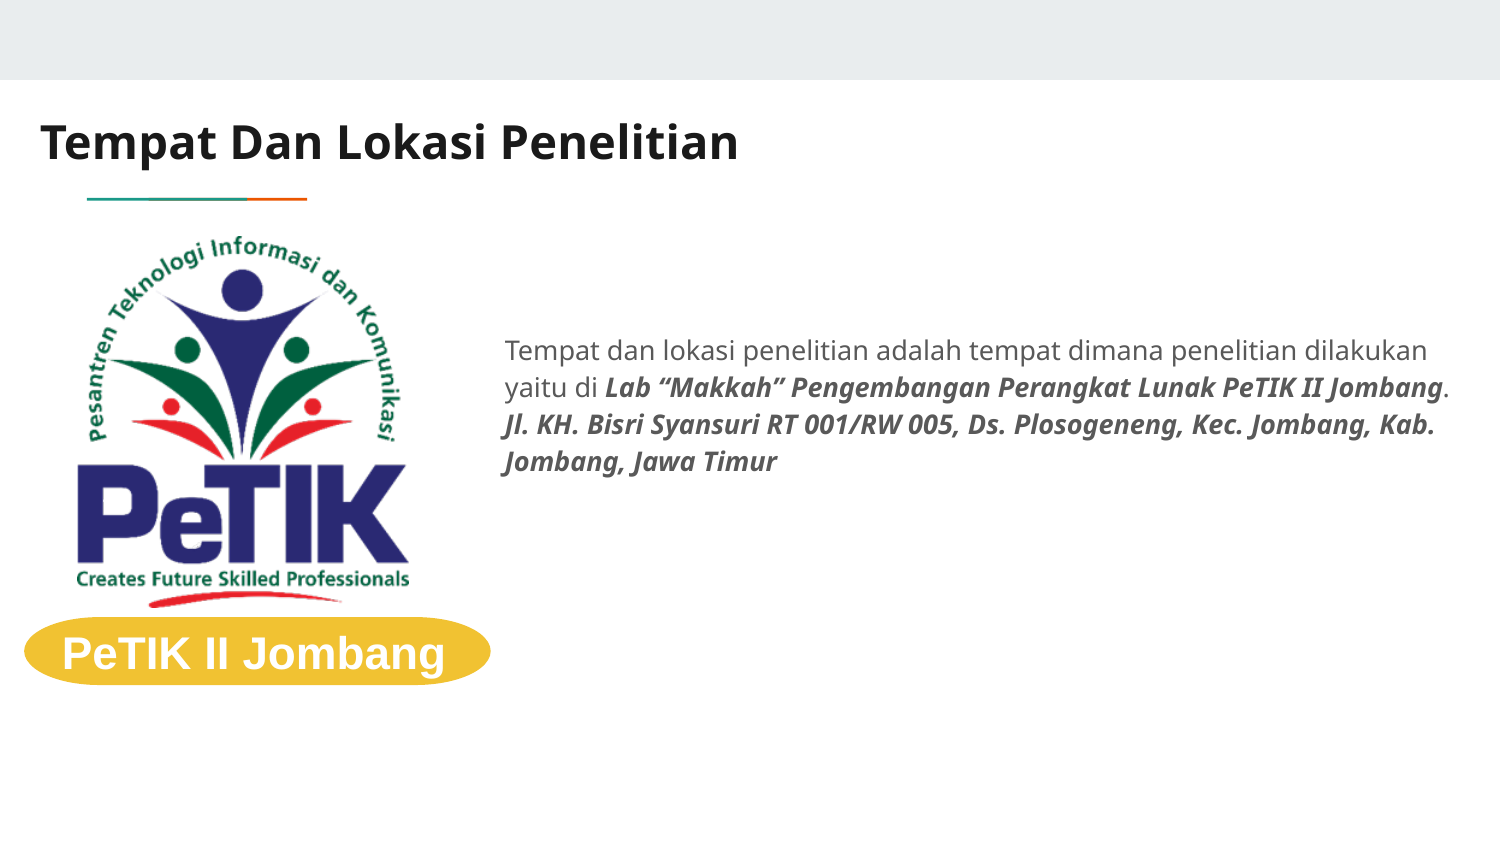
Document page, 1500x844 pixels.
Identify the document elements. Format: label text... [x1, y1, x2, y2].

list Tempat dan lokasi penelitian adalah tempat dimana penelitian dilakukan yaitu di Lab “Makkah” Pengembangan Perangkat Lunak PeTIK II Jombang. Jl. KH. Bisri Syansuri RT 001/RW 005, Ds. Plosogeneng, Kec. Jombang, Kab. Jombang, Jawa Timur [489, 313, 1478, 685]
picture [77, 236, 410, 608]
text_box PeTIK II Jombang [24, 617, 490, 685]
title Tempat Dan Lokasi Penelitian [24, 97, 836, 186]
